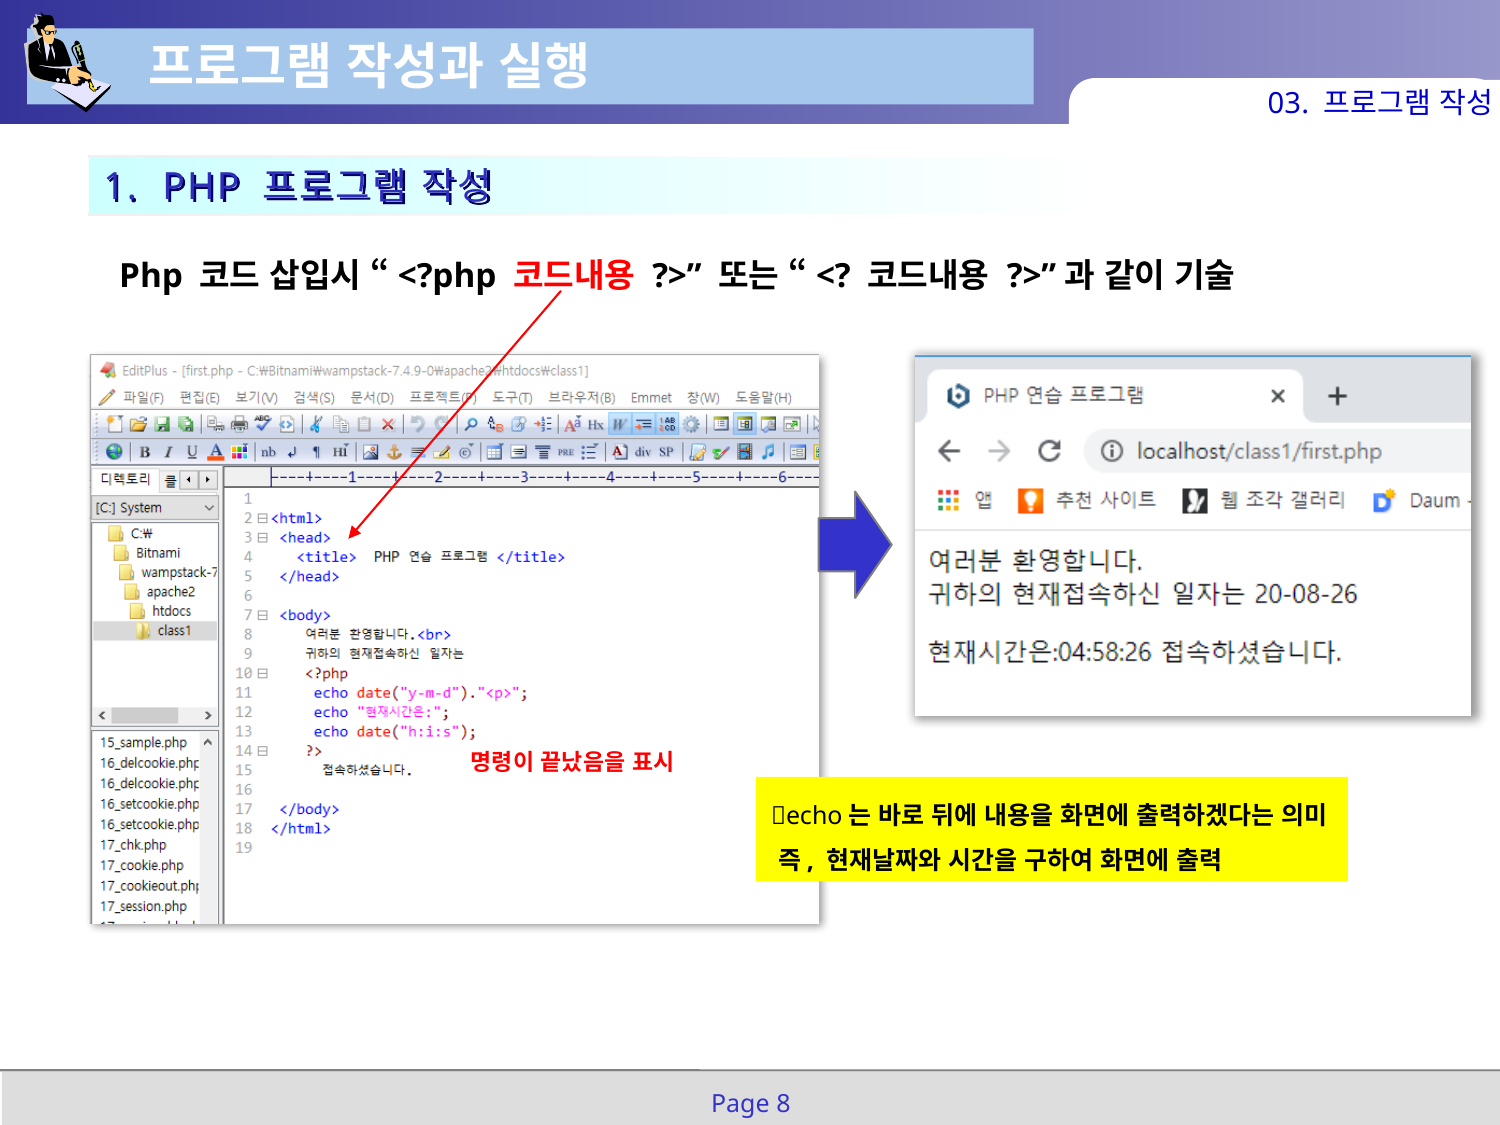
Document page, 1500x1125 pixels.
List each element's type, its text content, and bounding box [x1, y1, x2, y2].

slide_number Page 8 [682, 1079, 819, 1124]
text_box 03. 프로그램 작성 [1036, 78, 1500, 126]
picture [89, 354, 819, 924]
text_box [88, 154, 1094, 217]
text_box [823, 491, 892, 598]
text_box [348, 290, 562, 539]
picture [915, 354, 1471, 717]
text_box echo는 바로 뒤에 내용을 화면에 출력하겠다는 의미 즉, 현재날짜와 시간을 구하여 화면에 출력 [823, 776, 1348, 882]
text_box Php 코드 삽입시 “<?php 코드내용 ?>” 또는 “<? 코드내용 ?>”과 같이 기술 [104, 247, 1260, 302]
text_box 프로그램 작성과 실행 [133, 26, 880, 102]
